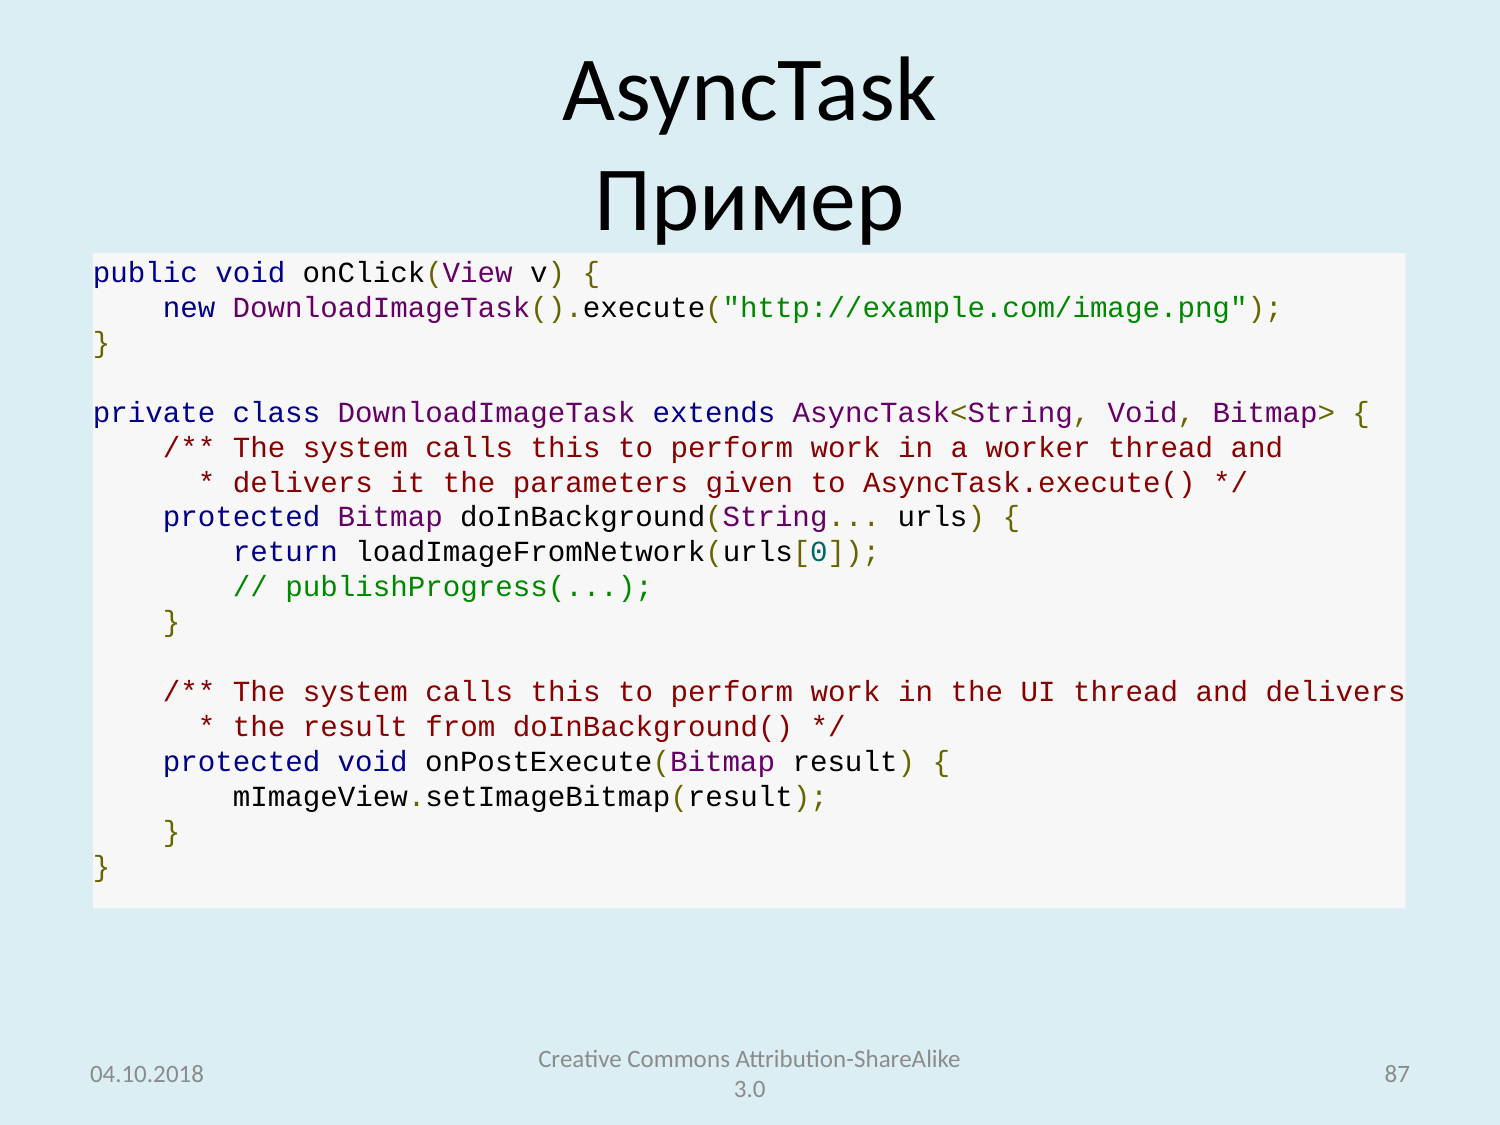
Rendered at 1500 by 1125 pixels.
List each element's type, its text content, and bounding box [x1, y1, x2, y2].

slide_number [75, 1042, 425, 1103]
slide_number 87 [1074, 1042, 1425, 1103]
title AsyncTask Пример [74, 44, 1426, 233]
text_box public void onClick(View v) { new DownloadImageTask().execute("http://example.com/image.png"); } private class DownloadImageTask extends AsyncTask<String, Void, Bitmap> { /** The system calls this to perform work in a worker thread and * delivers it the parameters given to AsyncTask.execute() */ protected Bitmap doInBackground(String... urls) { return loadImageFromNetwork(urls[0]); // publishProgress(...); } /** The system calls this to perform work in the UI thread and delivers * the result from doInBackground() */ protected void onPostExecute(Bitmap result) { mImageView.setImageBitmap(result); } } [92, 253, 1406, 909]
footer Creative Commons Attribution-ShareAlike 3.0 [512, 1042, 988, 1103]
